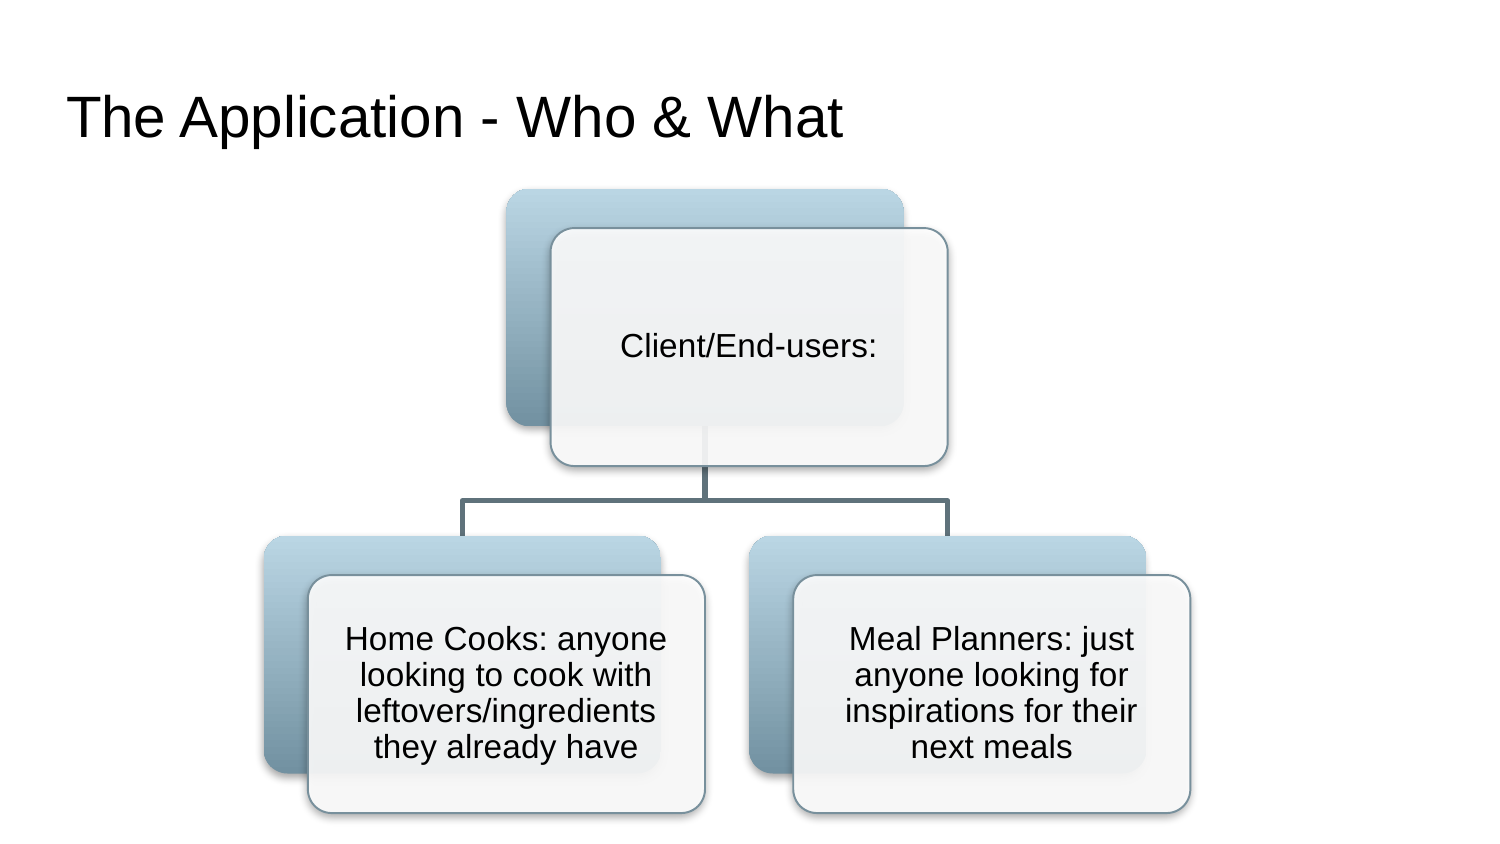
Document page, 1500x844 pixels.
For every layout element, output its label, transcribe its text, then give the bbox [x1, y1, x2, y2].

title The Application - Who & What [51, 72, 1449, 167]
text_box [263, 188, 1191, 814]
